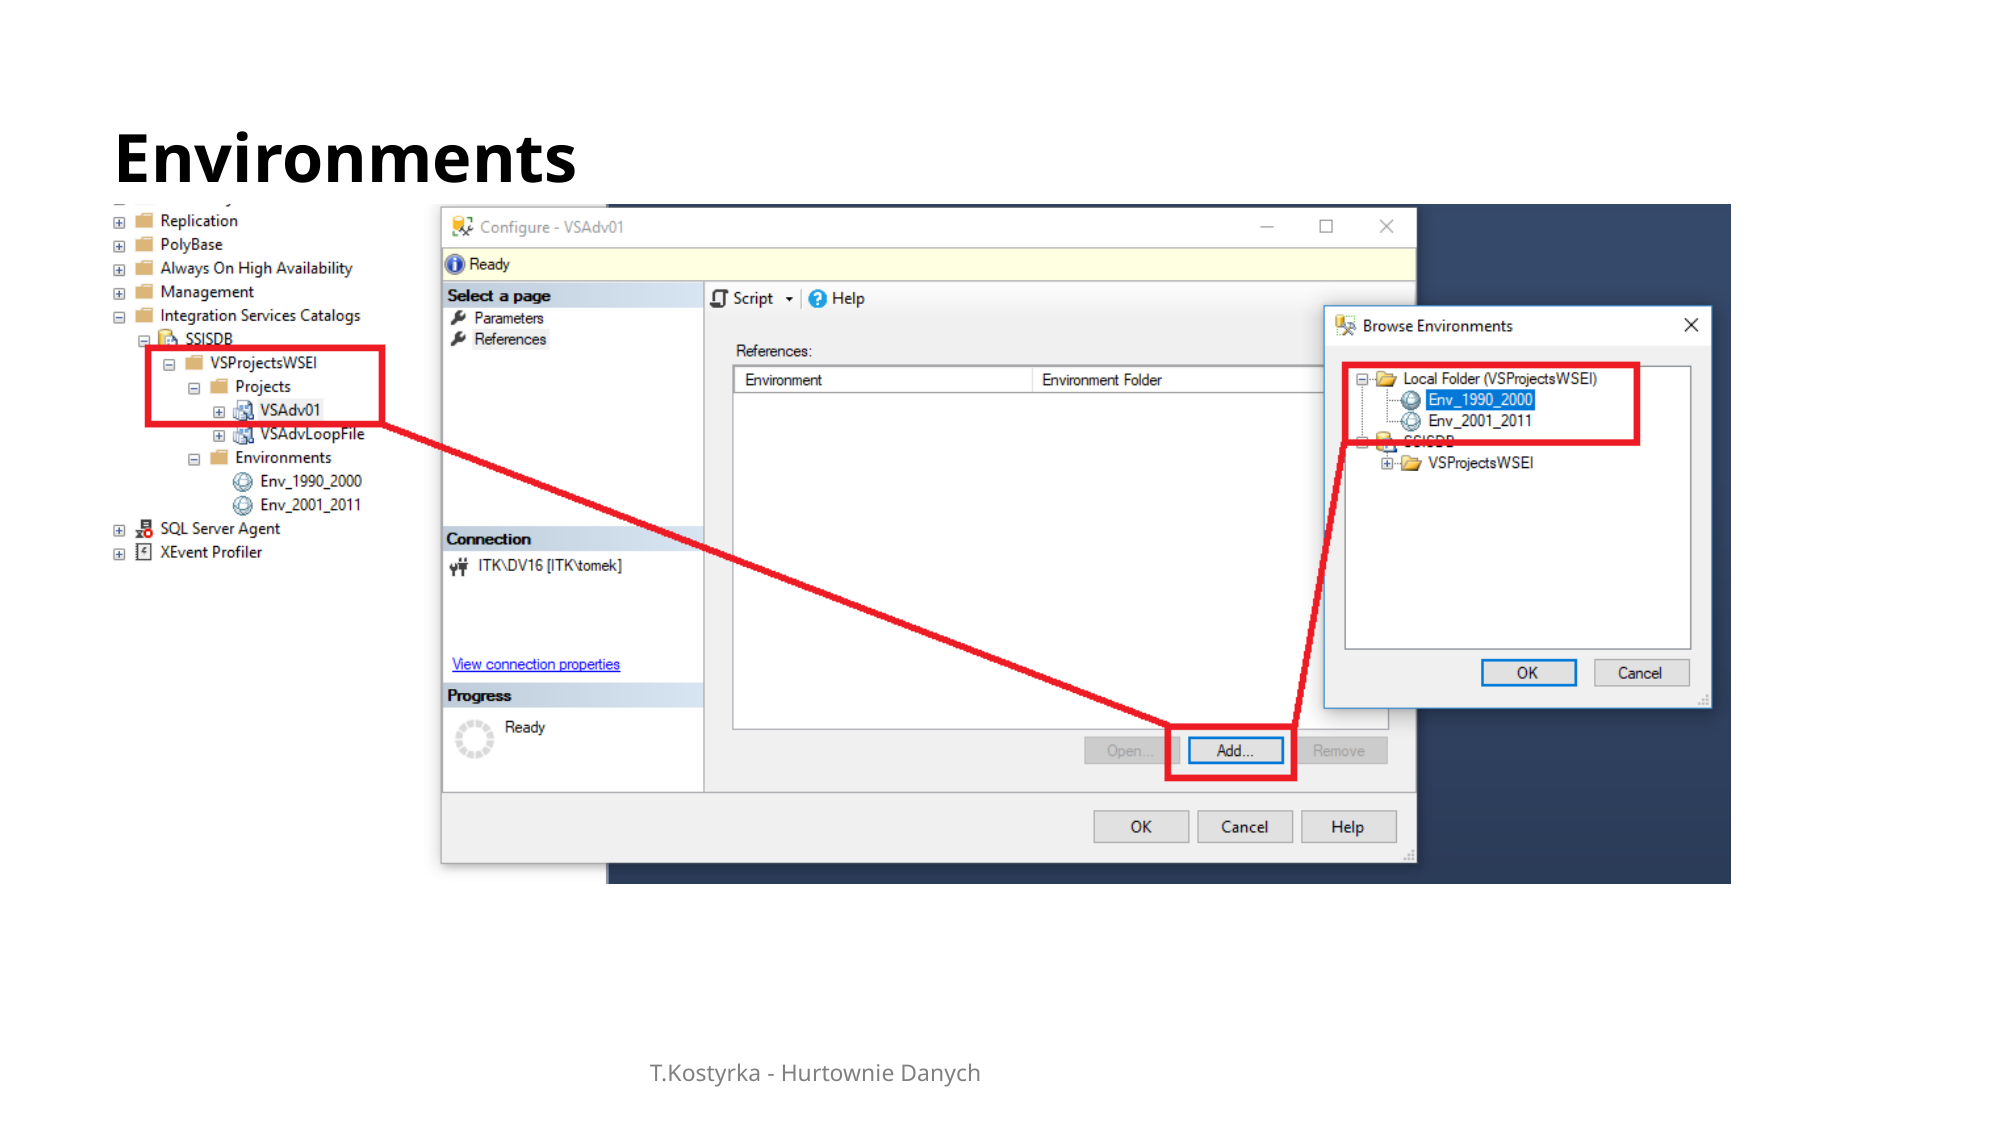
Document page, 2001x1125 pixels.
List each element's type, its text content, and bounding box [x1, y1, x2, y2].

picture [98, 204, 1731, 884]
footer T.Kostyrka - Hurtownie Danych [634, 1042, 1605, 1103]
text_box Environments [99, 108, 1738, 204]
